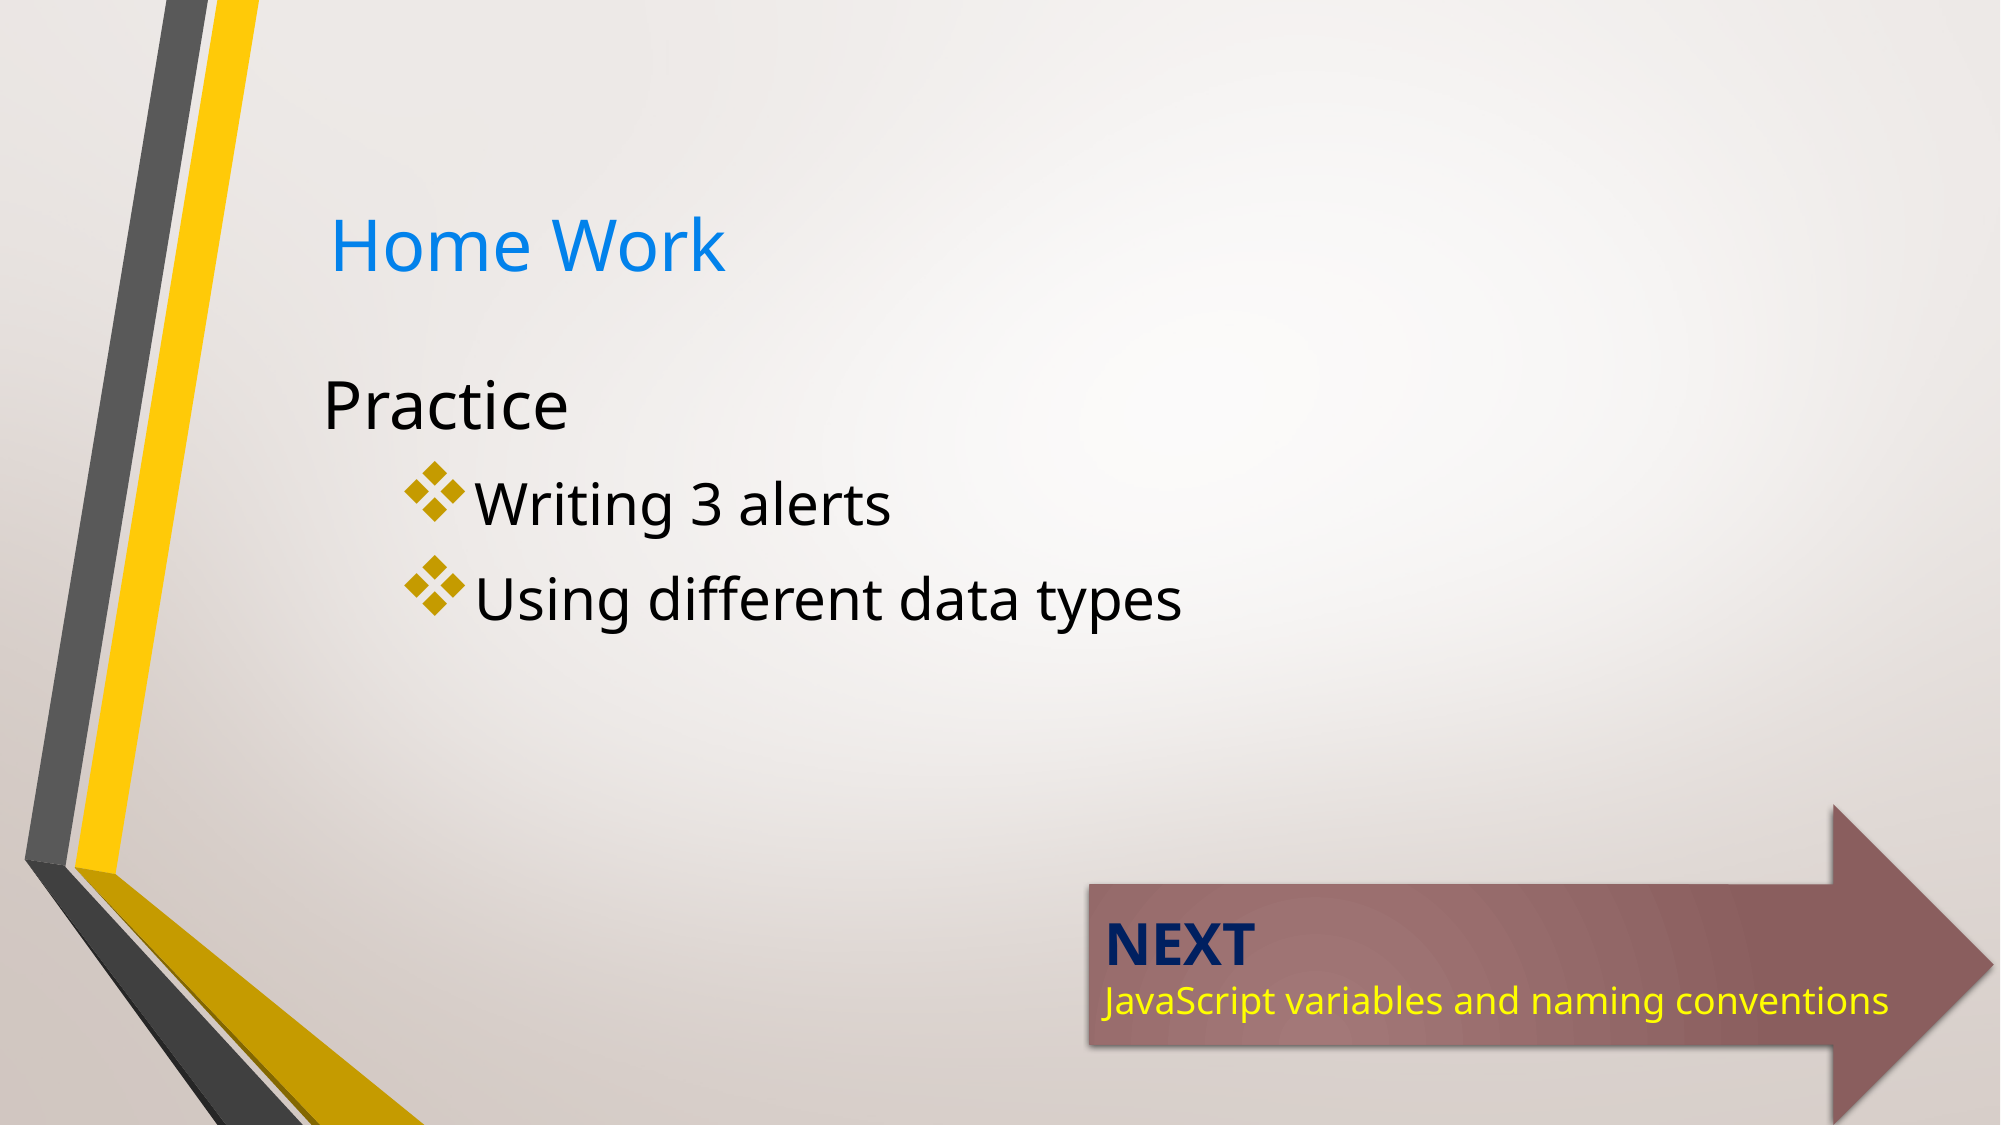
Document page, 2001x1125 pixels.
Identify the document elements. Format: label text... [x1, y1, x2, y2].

list Practice Writing 3 alerts Using different data types [307, 367, 1270, 628]
text_box NEXT JavaScript variables and naming conventions [1089, 804, 1994, 1125]
title Home Work [307, 183, 749, 303]
